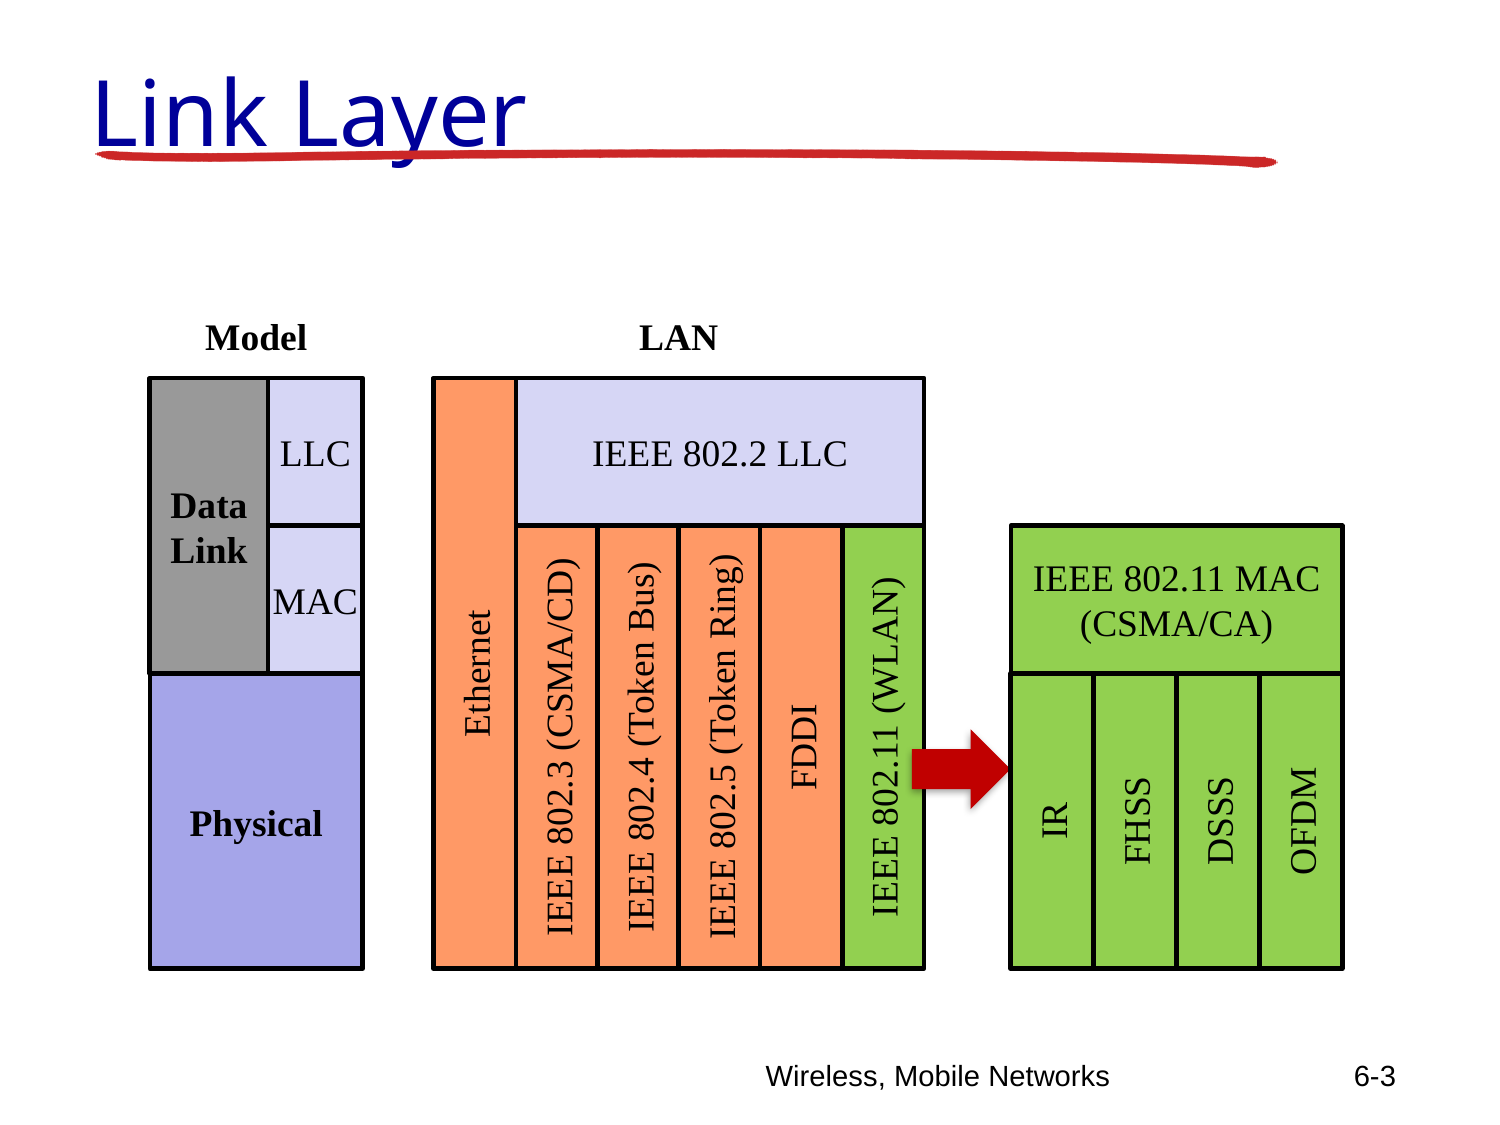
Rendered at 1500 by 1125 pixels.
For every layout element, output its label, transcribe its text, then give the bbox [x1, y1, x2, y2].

footer Wireless, Mobile Networks [750, 1050, 1339, 1103]
text_box LLC [266, 376, 365, 524]
slide_number 6-3 [1339, 1050, 1450, 1125]
text_box MAC [266, 524, 365, 675]
text_box IR [1009, 671, 1092, 971]
text_box DSSS [1175, 671, 1257, 971]
text_box Model [149, 305, 363, 366]
text_box FDDI [758, 524, 845, 971]
text_box IEEE 802.5 (Token Ring) [677, 524, 758, 971]
text_box [911, 728, 1009, 810]
text_box IEEE 802.4 (Token Bus) [595, 524, 677, 971]
text_box FHSS [1092, 671, 1175, 971]
text_box LAN [433, 305, 924, 366]
text_box Physical [148, 671, 365, 971]
text_box IEEE 802.3 (CSMA/CD) [514, 524, 595, 971]
text_box IEEE 802.11 MAC (CSMA/CA) [1009, 524, 1344, 671]
text_box Ethernet [431, 376, 514, 971]
picture [90, 144, 1291, 174]
title Link Layer [75, 31, 1351, 189]
text_box IEEE 802.2 LLC [514, 376, 926, 524]
text_box IEEE 802.11 (WLAN) [845, 524, 926, 971]
text_box OFDM [1257, 671, 1344, 971]
text_box Data Link [148, 376, 266, 671]
